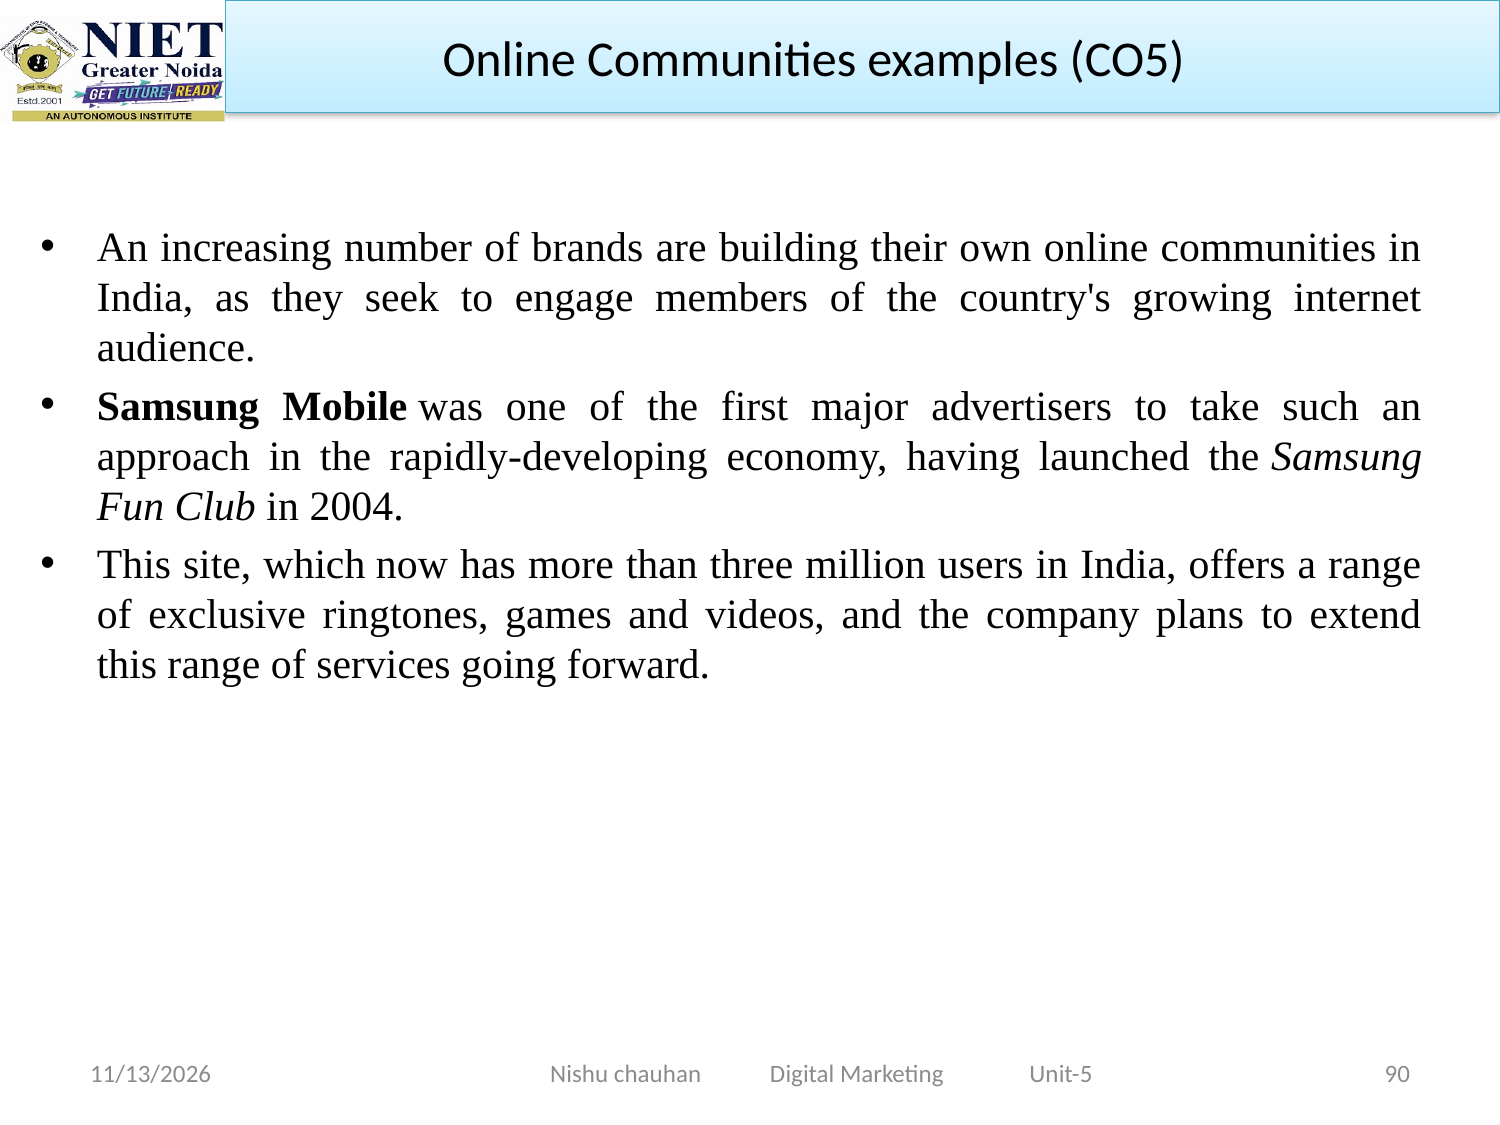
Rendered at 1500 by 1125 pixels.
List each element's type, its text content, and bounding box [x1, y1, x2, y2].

list An increasing number of brands are building their own online communities in India, as they seek to engage members of the country's growing internet audience. Samsung Mobile was one of the first major advertisers to take such an approach in the rapidly-developing economy, having launched the Samsung Fun Club in 2004. This site, which now has more than three million users in India, offers a range of exclusive ringtones, games and videos, and the company plans to extend this range of services going forward. [25, 212, 1438, 1025]
text_box Online Communities examples (CO5) [226, 0, 1500, 113]
picture [0, 0, 226, 151]
slide_number 90 [1074, 1042, 1425, 1103]
slide_number 28-May-24 [75, 1042, 412, 1103]
footer Nishu chauhan Digital Marketing Unit-5 [412, 1042, 1074, 1103]
